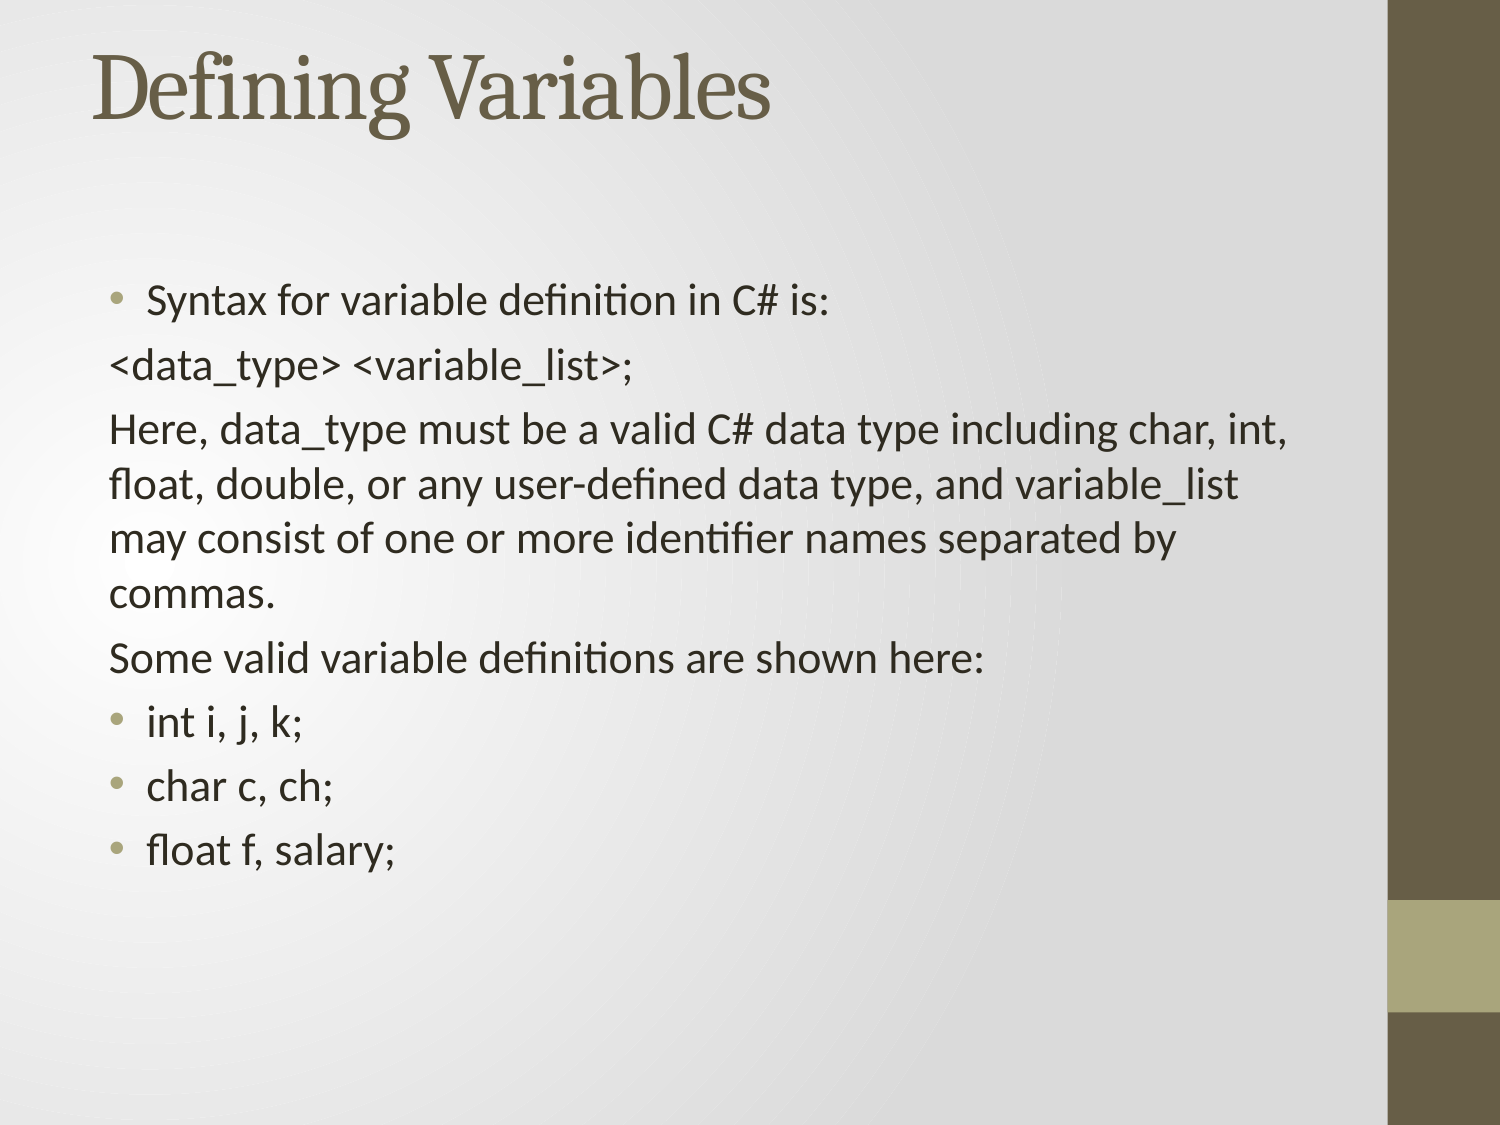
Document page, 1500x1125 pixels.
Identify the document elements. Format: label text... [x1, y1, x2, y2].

list Syntax for variable definition in C# is: <data_type> <variable_list>; Here, data_type must be a valid C# data type including char, int, float, double, or any user-defined data type, and variable_list may consist of one or more identifier names separated by commas. Some valid variable definitions are shown here: int i, j, k; char c, ch; float f, salary; [75, 262, 1325, 1050]
title Defining Variables [75, 45, 1325, 233]
